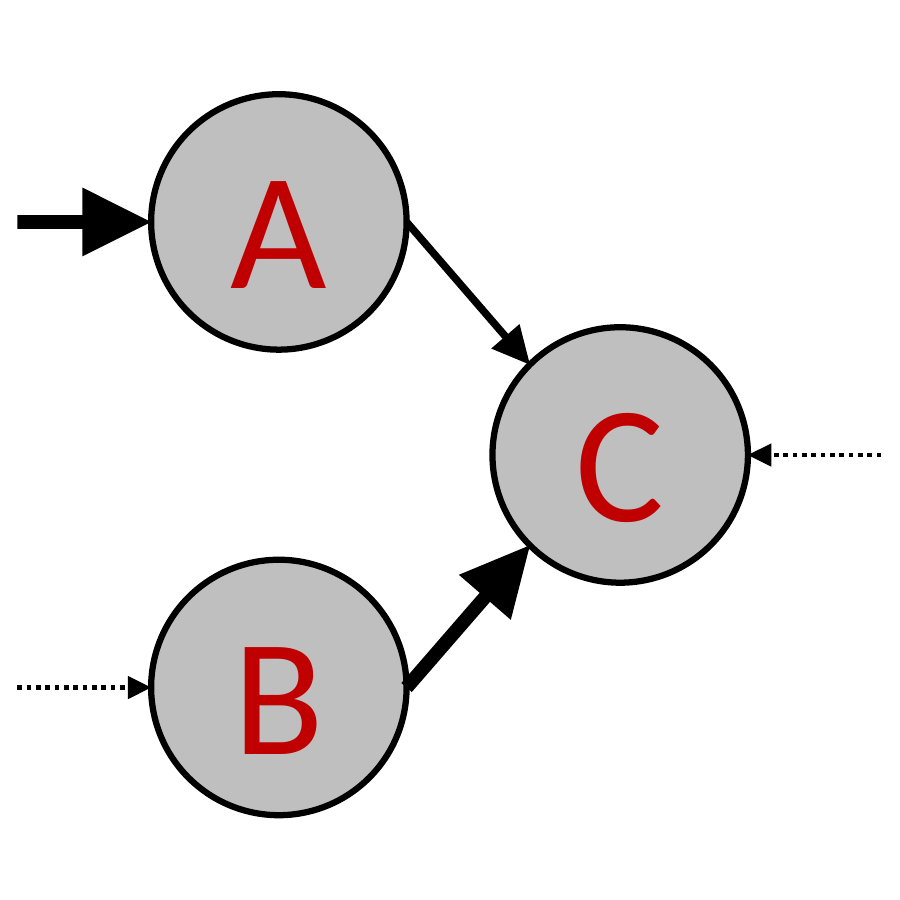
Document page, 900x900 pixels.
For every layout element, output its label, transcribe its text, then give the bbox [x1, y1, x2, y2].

text_box B [150, 558, 408, 817]
text_box C [491, 326, 749, 584]
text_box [406, 221, 530, 365]
text_box A [150, 93, 408, 351]
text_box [406, 545, 530, 688]
